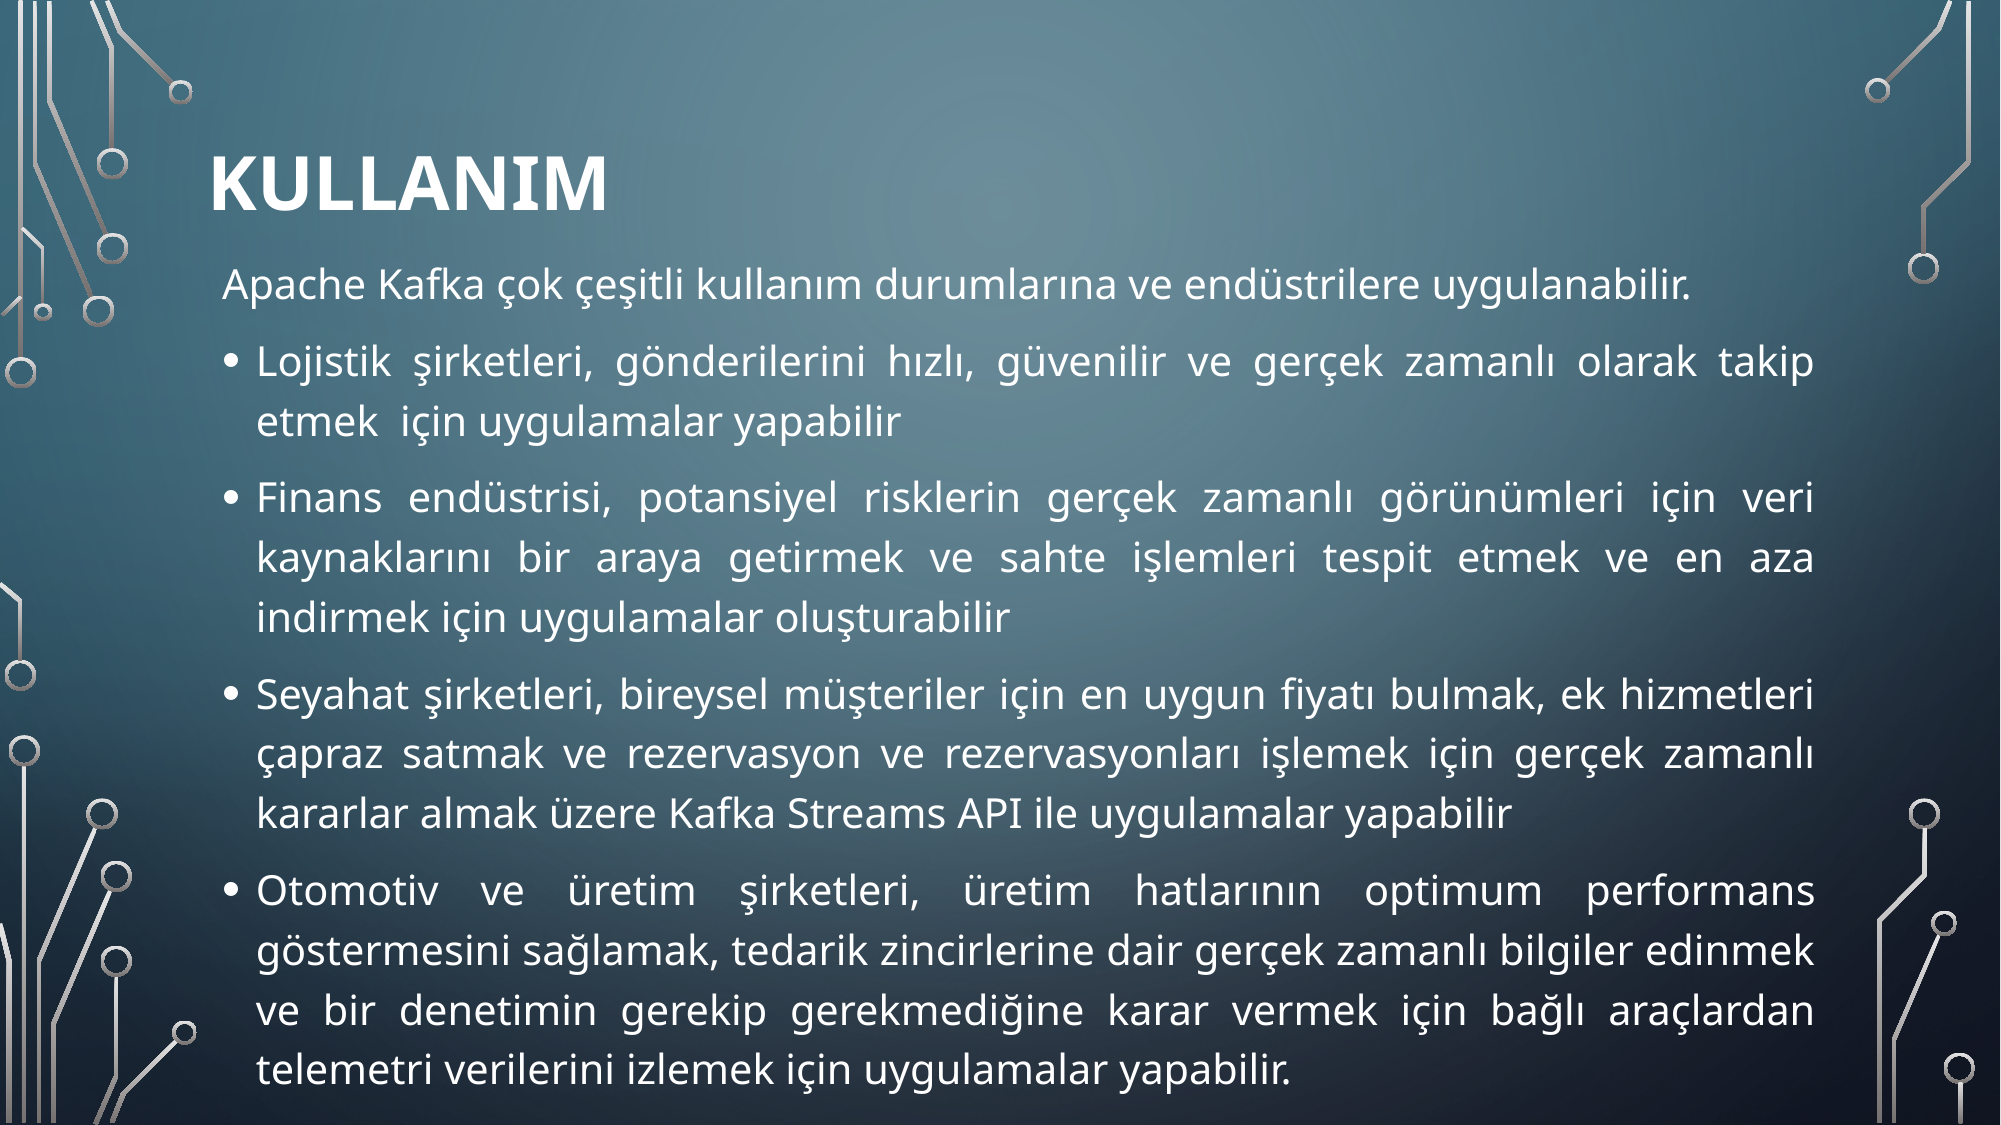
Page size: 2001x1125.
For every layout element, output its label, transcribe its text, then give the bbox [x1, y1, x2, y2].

list Apache Kafka çok çeşitli kullanım durumlarına ve endüstrilere uygulanabilir. Lojistik şirketleri, gönderilerini hızlı, güvenilir ve gerçek zamanlı olarak takip etmek için uygulamalar yapabilir Finans endüstrisi, potansiyel risklerin gerçek zamanlı görünümleri için veri kaynaklarını bir araya getirmek ve sahte işlemleri tespit etmek ve en aza indirmek için uygulamalar oluşturabilir Seyahat şirketleri, bireysel müşteriler için en uygun fiyatı bulmak, ek hizmetleri çapraz satmak ve rezervasyon ve rezervasyonları işlemek için gerçek zamanlı kararlar almak üzere Kafka Streams API ile uygulamalar yapabilir Otomotiv ve üretim şirketleri, üretim hatlarının optimum performans göstermesini sağlamak, tedarik zincirlerine dair gerçek zamanlı bilgiler edinmek ve bir denetimin gerekip gerekmediğine karar vermek için bağlı araçlardan telemetri verilerini izlemek için uygulamalar yapabilir. [207, 240, 1833, 1114]
title Kullanım [192, 64, 1818, 308]
